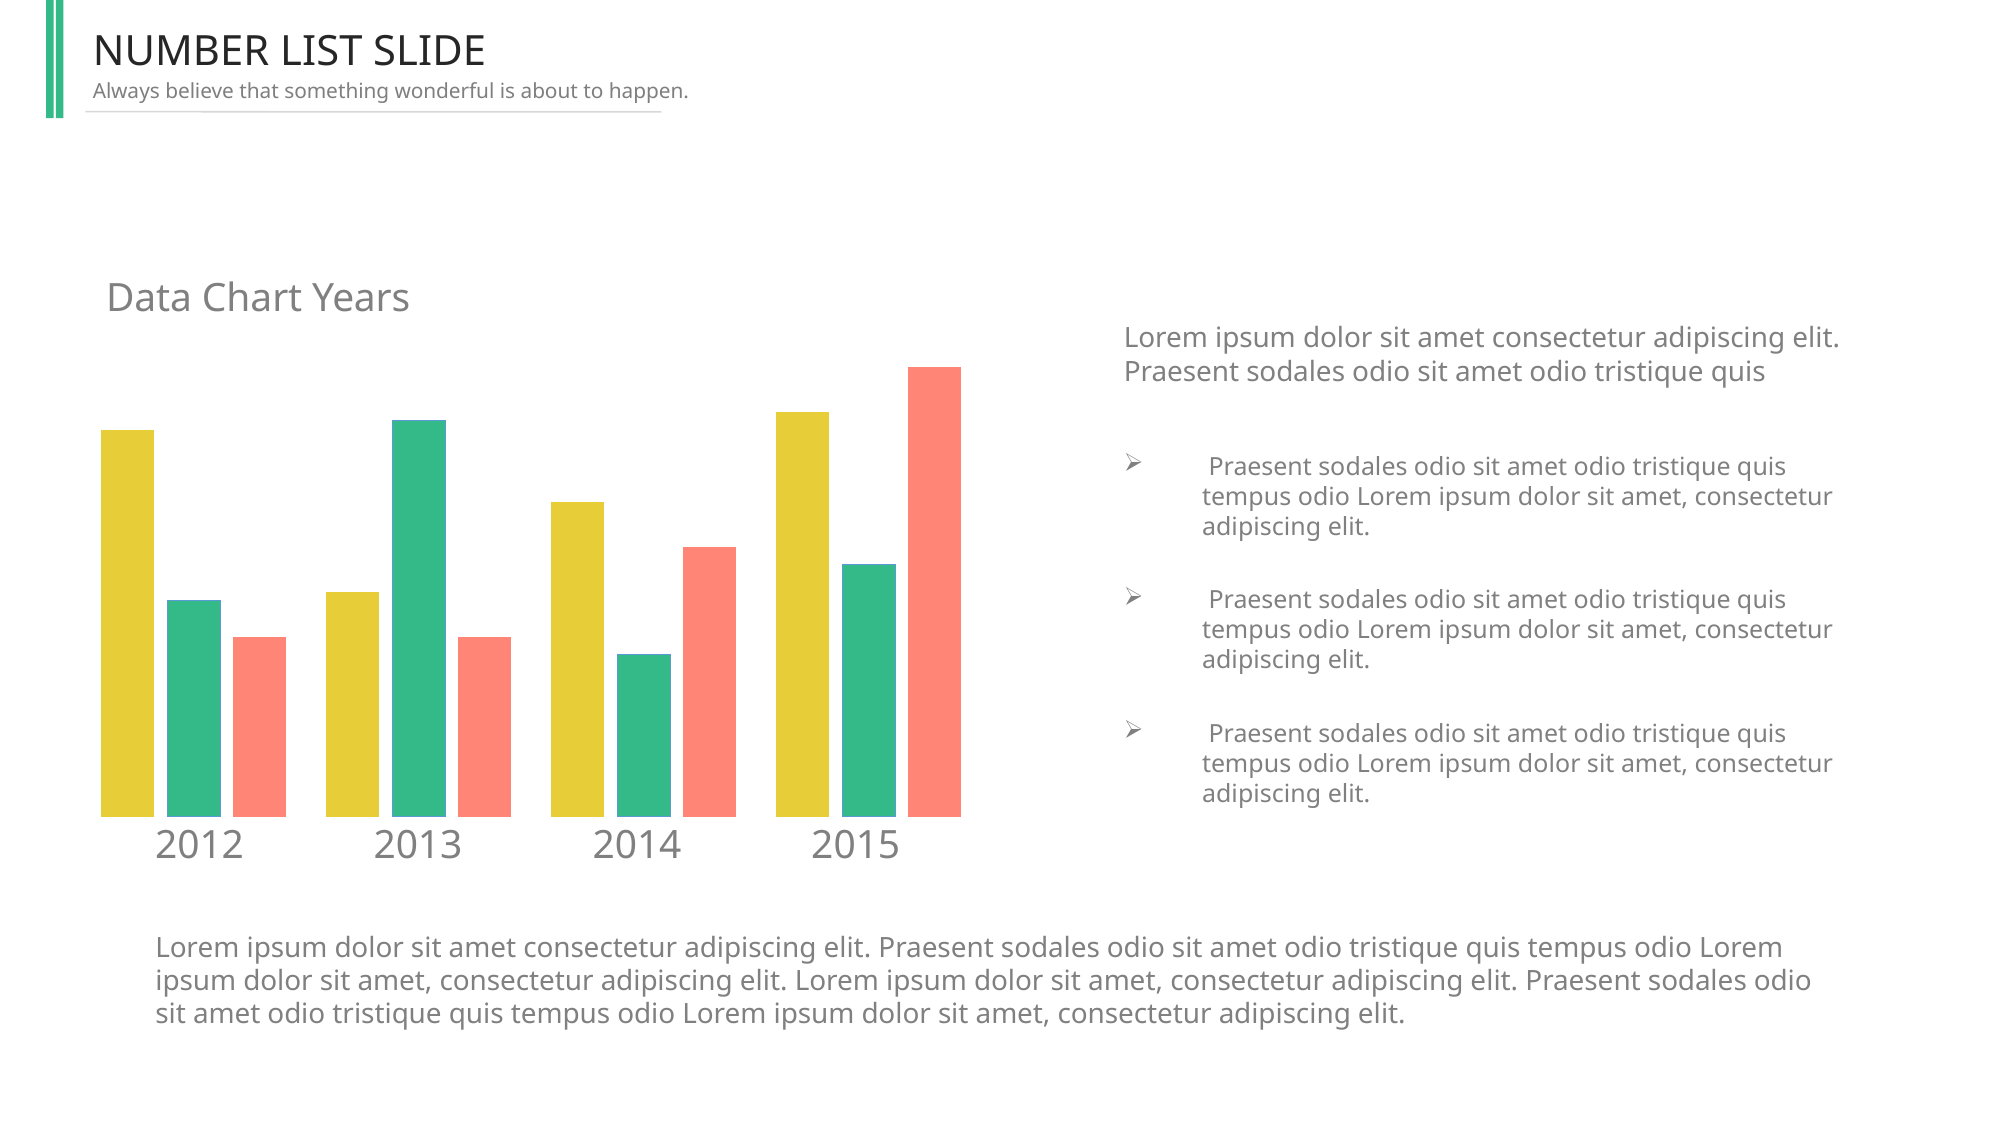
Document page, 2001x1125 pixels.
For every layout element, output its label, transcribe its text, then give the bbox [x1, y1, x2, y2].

text_box NUMBER LIST SLIDE [78, 15, 713, 70]
text_box Lorem ipsum dolor sit amet consectetur adipiscing elit. Praesent sodales odio sit amet odio tristique quis tempus odio Lorem ipsum dolor sit amet, consectetur adipiscing elit. Lorem ipsum dolor sit amet, consectetur adipiscing elit. Praesent sodales odio sit amet odio tristique quis tempus odio Lorem ipsum dolor sit amet, consectetur adipiscing elit. [140, 921, 1841, 1037]
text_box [62, 265, 1000, 875]
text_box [46, 0, 64, 119]
text_box Always believe that something wonderful is about to happen. [78, 70, 713, 111]
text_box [1109, 312, 1907, 817]
